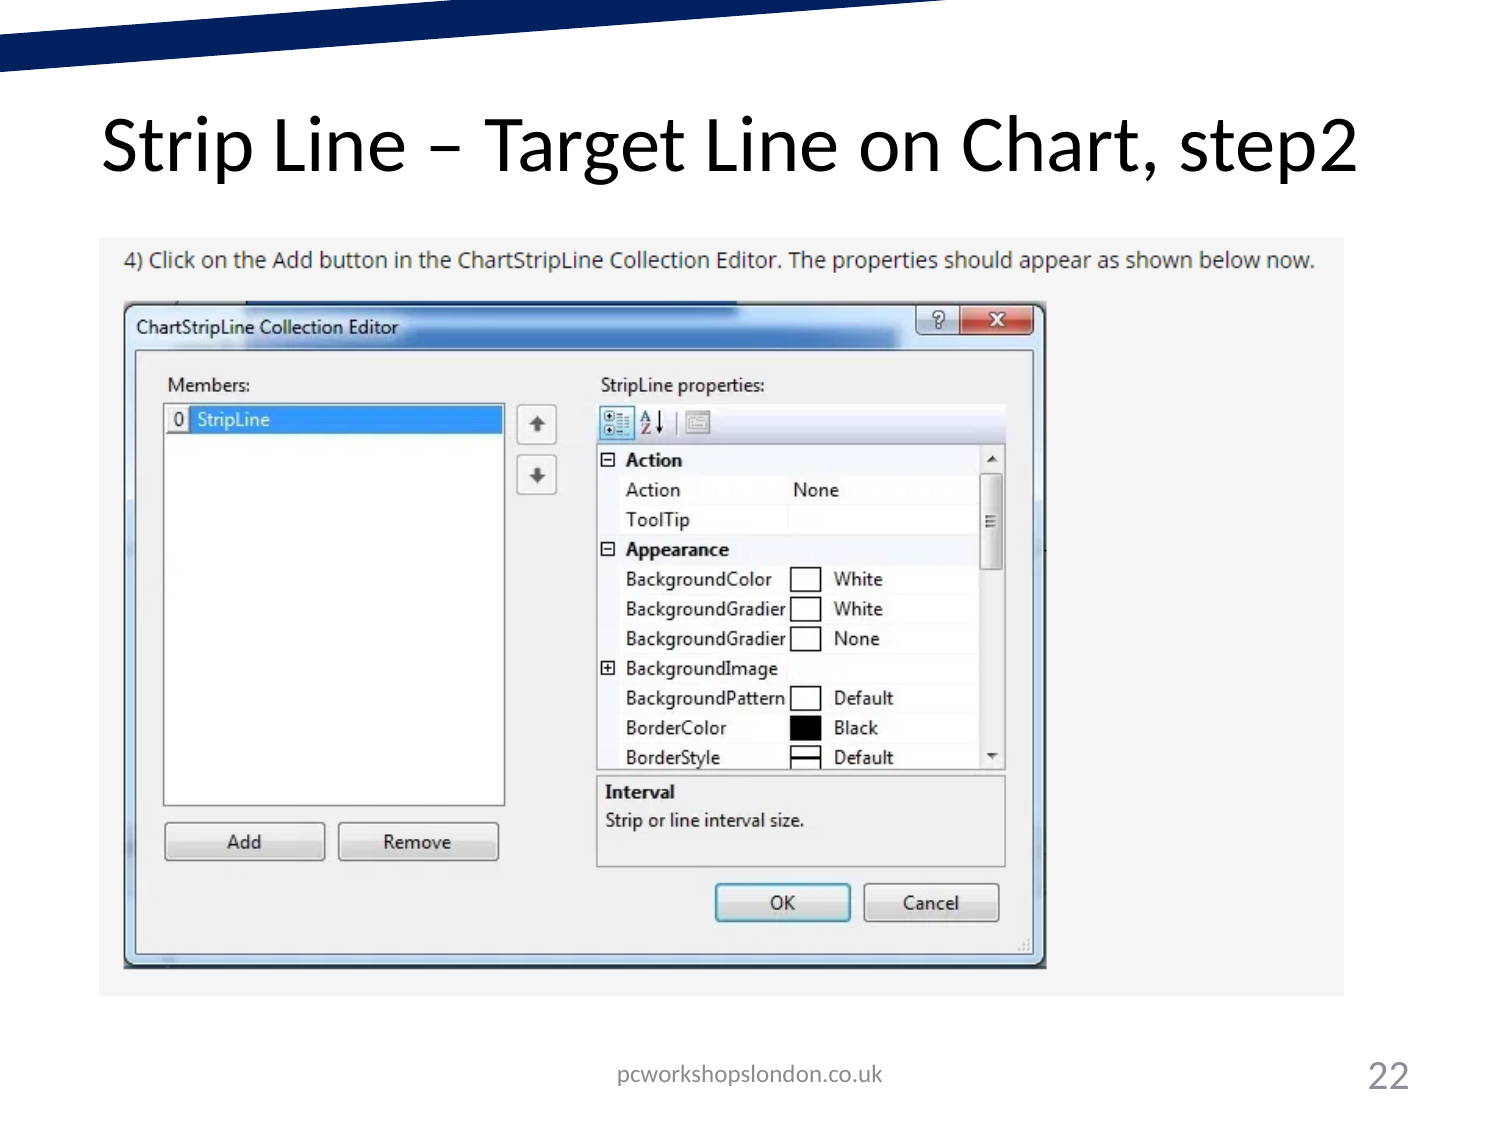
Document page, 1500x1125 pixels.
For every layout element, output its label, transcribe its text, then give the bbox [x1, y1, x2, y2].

title Strip Line – Target Line on Chart, step2 [75, 45, 1425, 233]
footer pcworkshopslondon.co.uk [512, 1042, 988, 1103]
slide_number 22 [1074, 1042, 1425, 1103]
picture [99, 237, 1344, 996]
